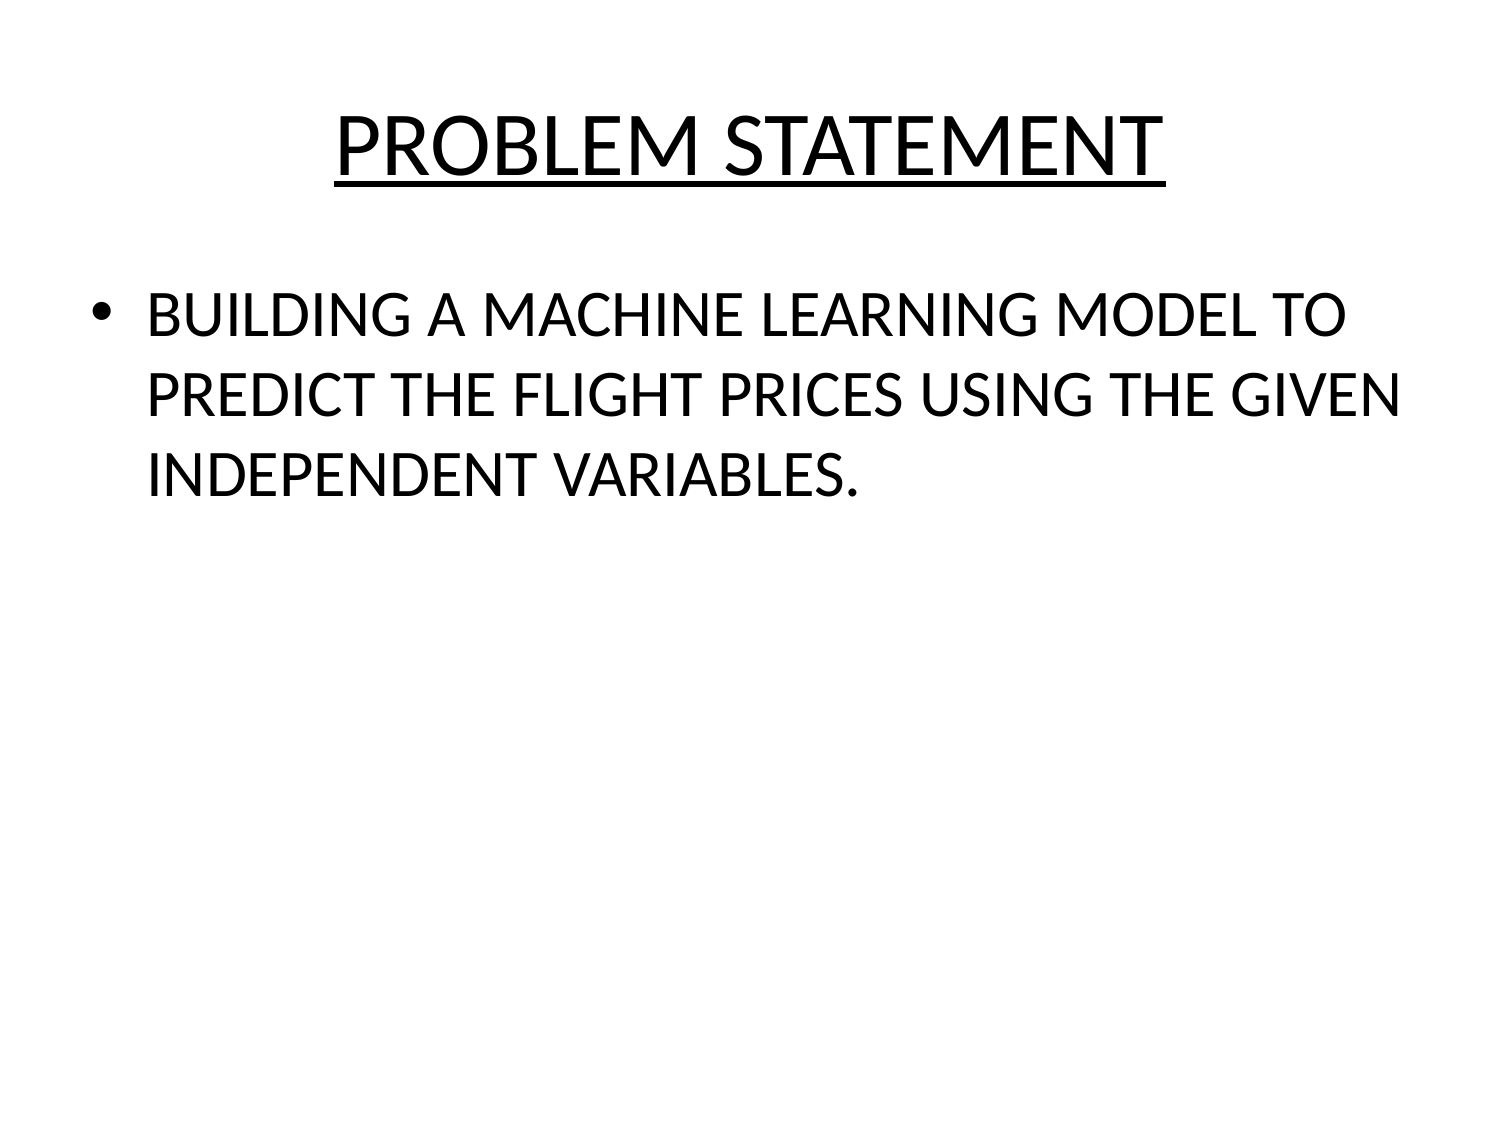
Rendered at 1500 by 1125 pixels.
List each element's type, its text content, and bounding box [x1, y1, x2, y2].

list BUILDING A MACHINE LEARNING MODEL TO PREDICT THE FLIGHT PRICES USING THE GIVEN INDEPENDENT VARIABLES. [75, 262, 1425, 1005]
title PROBLEM STATEMENT [75, 45, 1425, 233]
